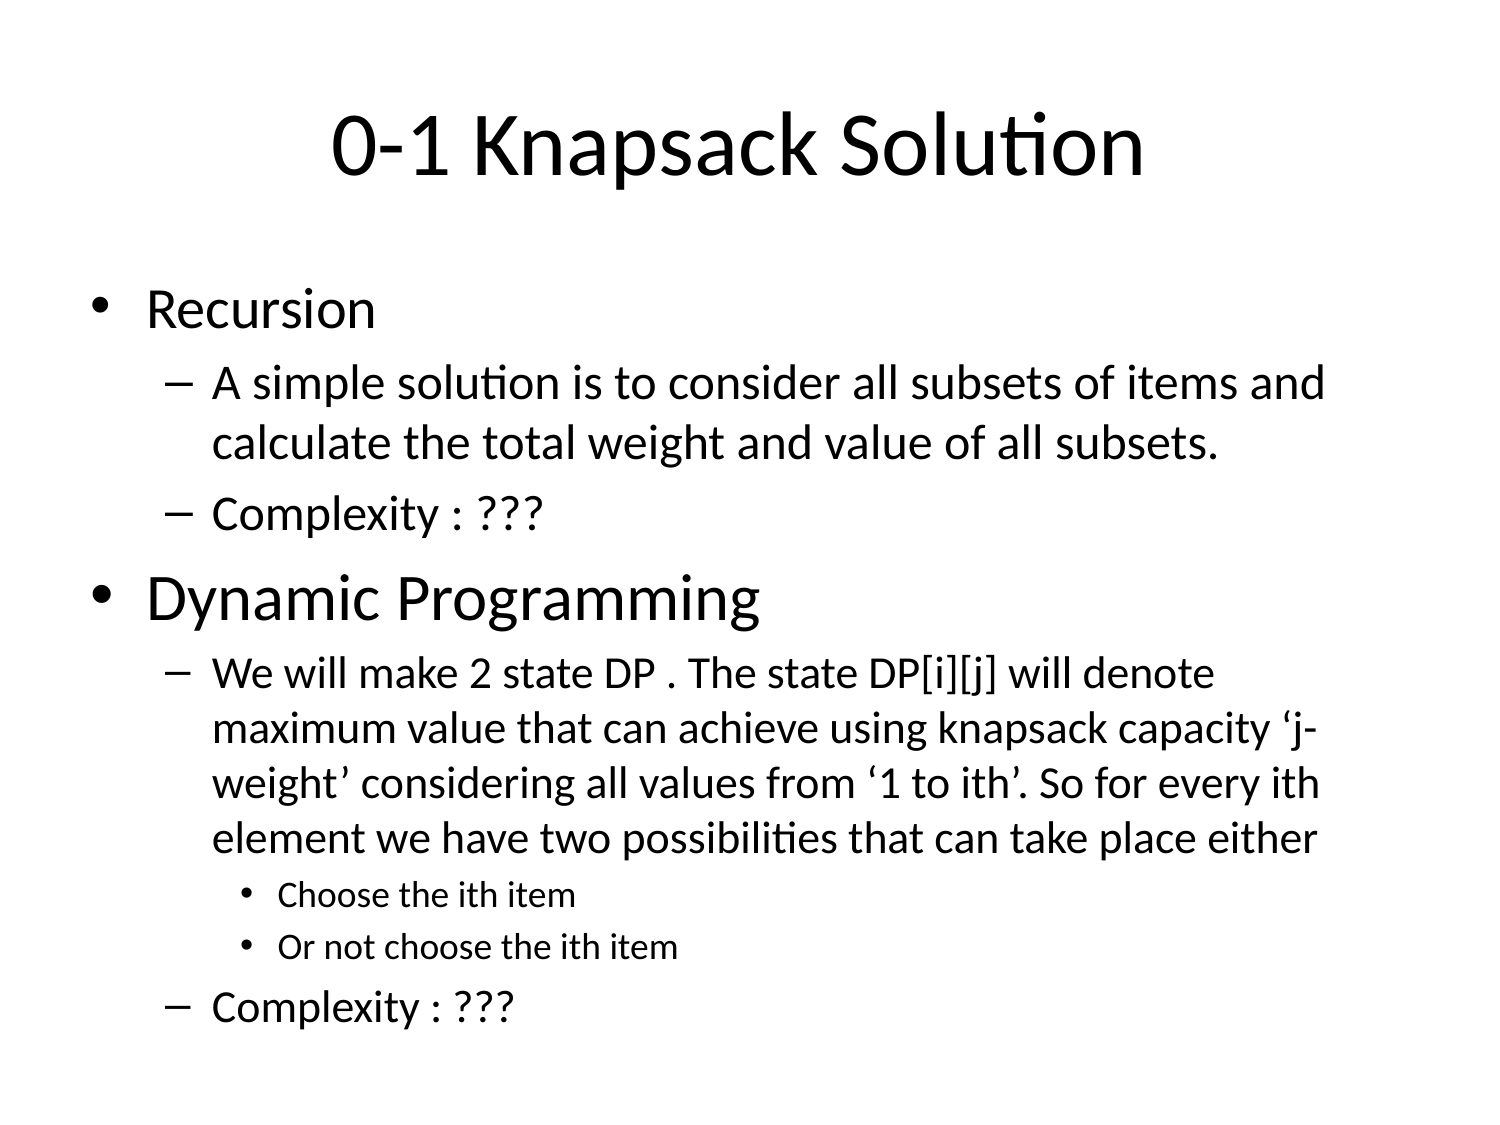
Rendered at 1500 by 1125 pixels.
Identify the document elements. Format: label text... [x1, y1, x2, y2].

title 0-1 Knapsack Solution [75, 45, 1425, 233]
list Recursion A simple solution is to consider all subsets of items and calculate the total weight and value of all subsets. Complexity : ??? Dynamic Programming We will make 2 state DP . The state DP[i][j] will denote maximum value that can achieve using knapsack capacity ‘j-weight’ considering all values from ‘1 to ith’. So for every ith element we have two possibilities that can take place either Choose the ith item Or not choose the ith item Complexity : ??? [75, 262, 1425, 1102]
